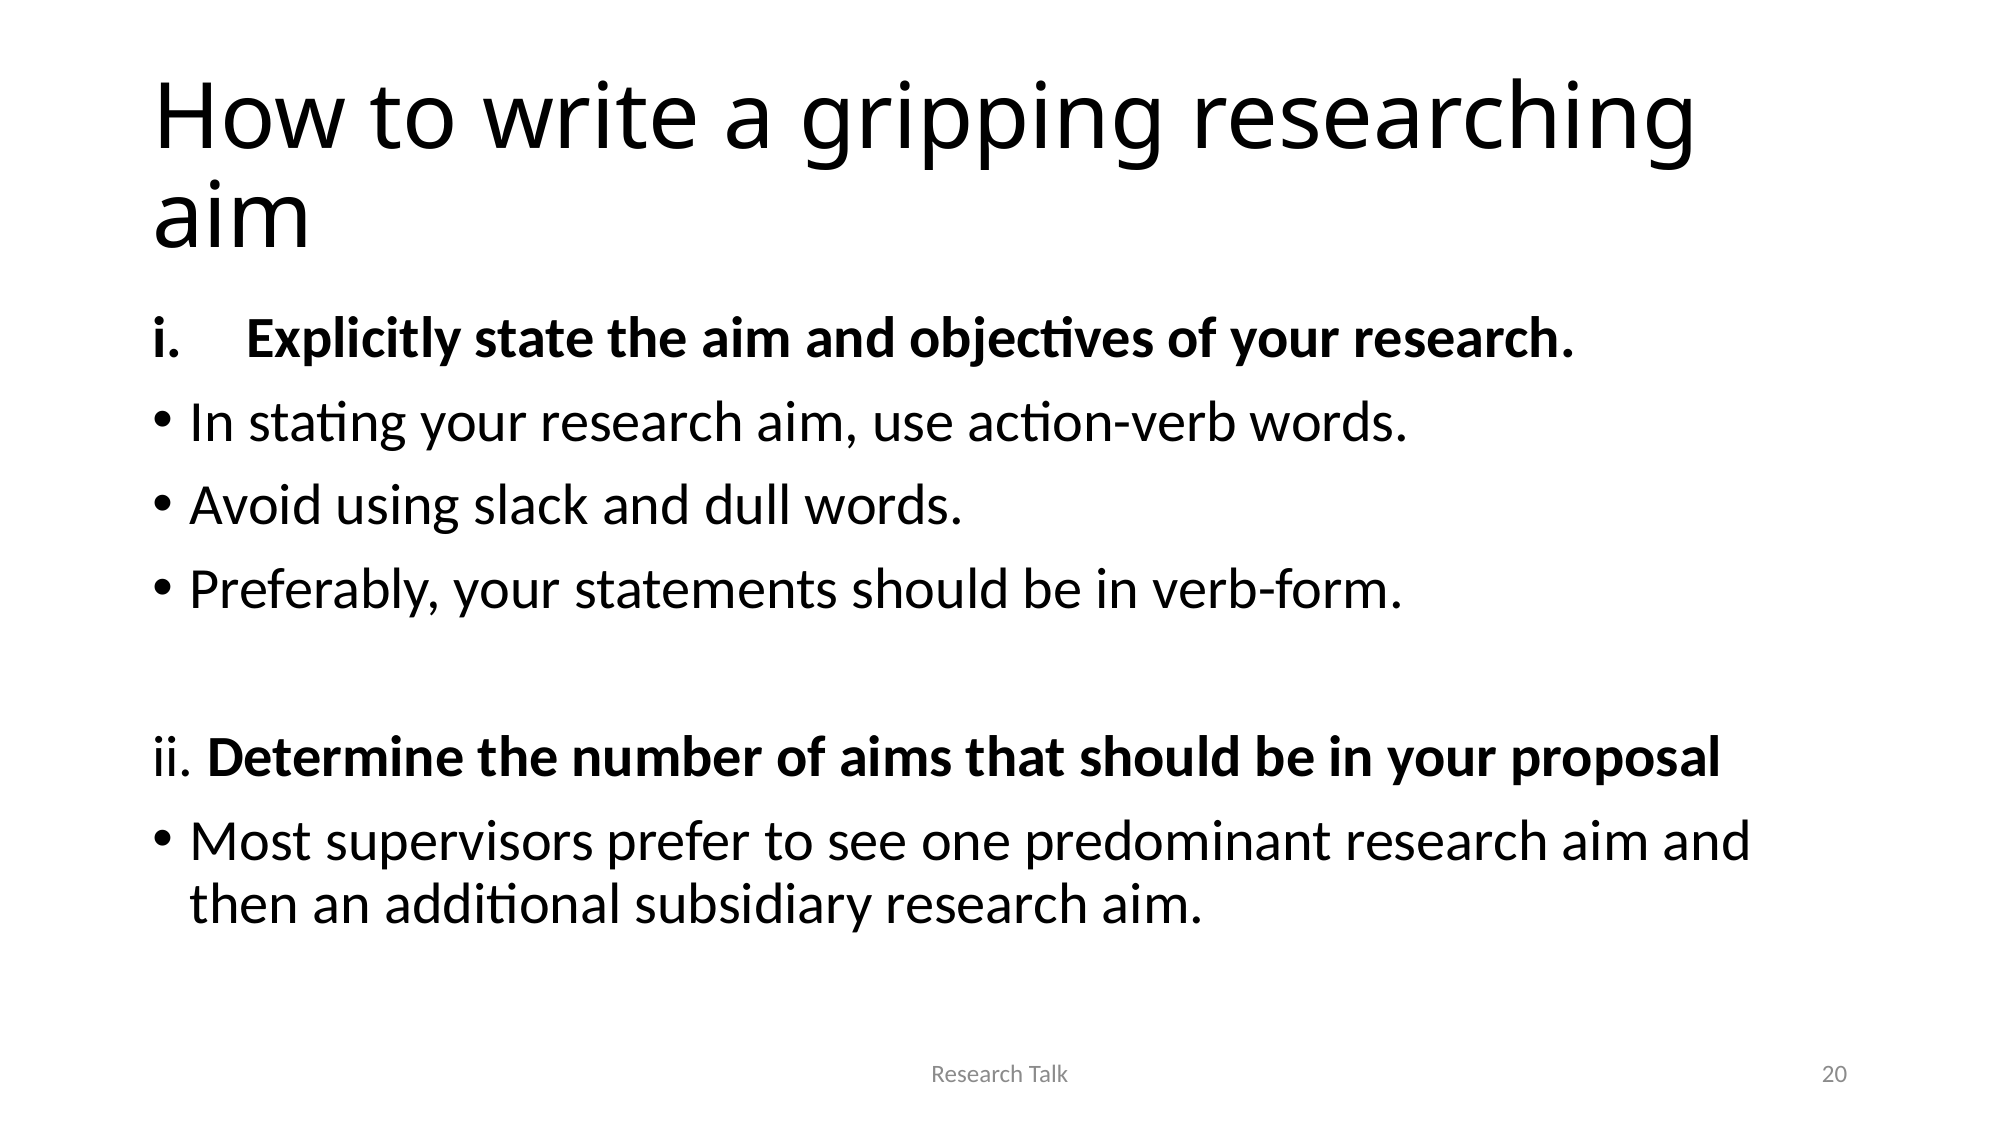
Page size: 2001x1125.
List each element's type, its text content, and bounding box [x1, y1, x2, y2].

footer Research Talk [662, 1042, 1338, 1103]
slide_number 20 [1412, 1042, 1863, 1103]
list Explicitly state the aim and objectives of your research. In stating your research aim, use action-verb words. Avoid using slack and dull words. Preferably, your statements should be in verb-form. ii. Determine the number of aims that should be in your proposal Most supervisors prefer to see one predominant research aim and then an additional subsidiary research aim. [137, 299, 1863, 1014]
title How to write a gripping researching aim [137, 59, 1863, 278]
